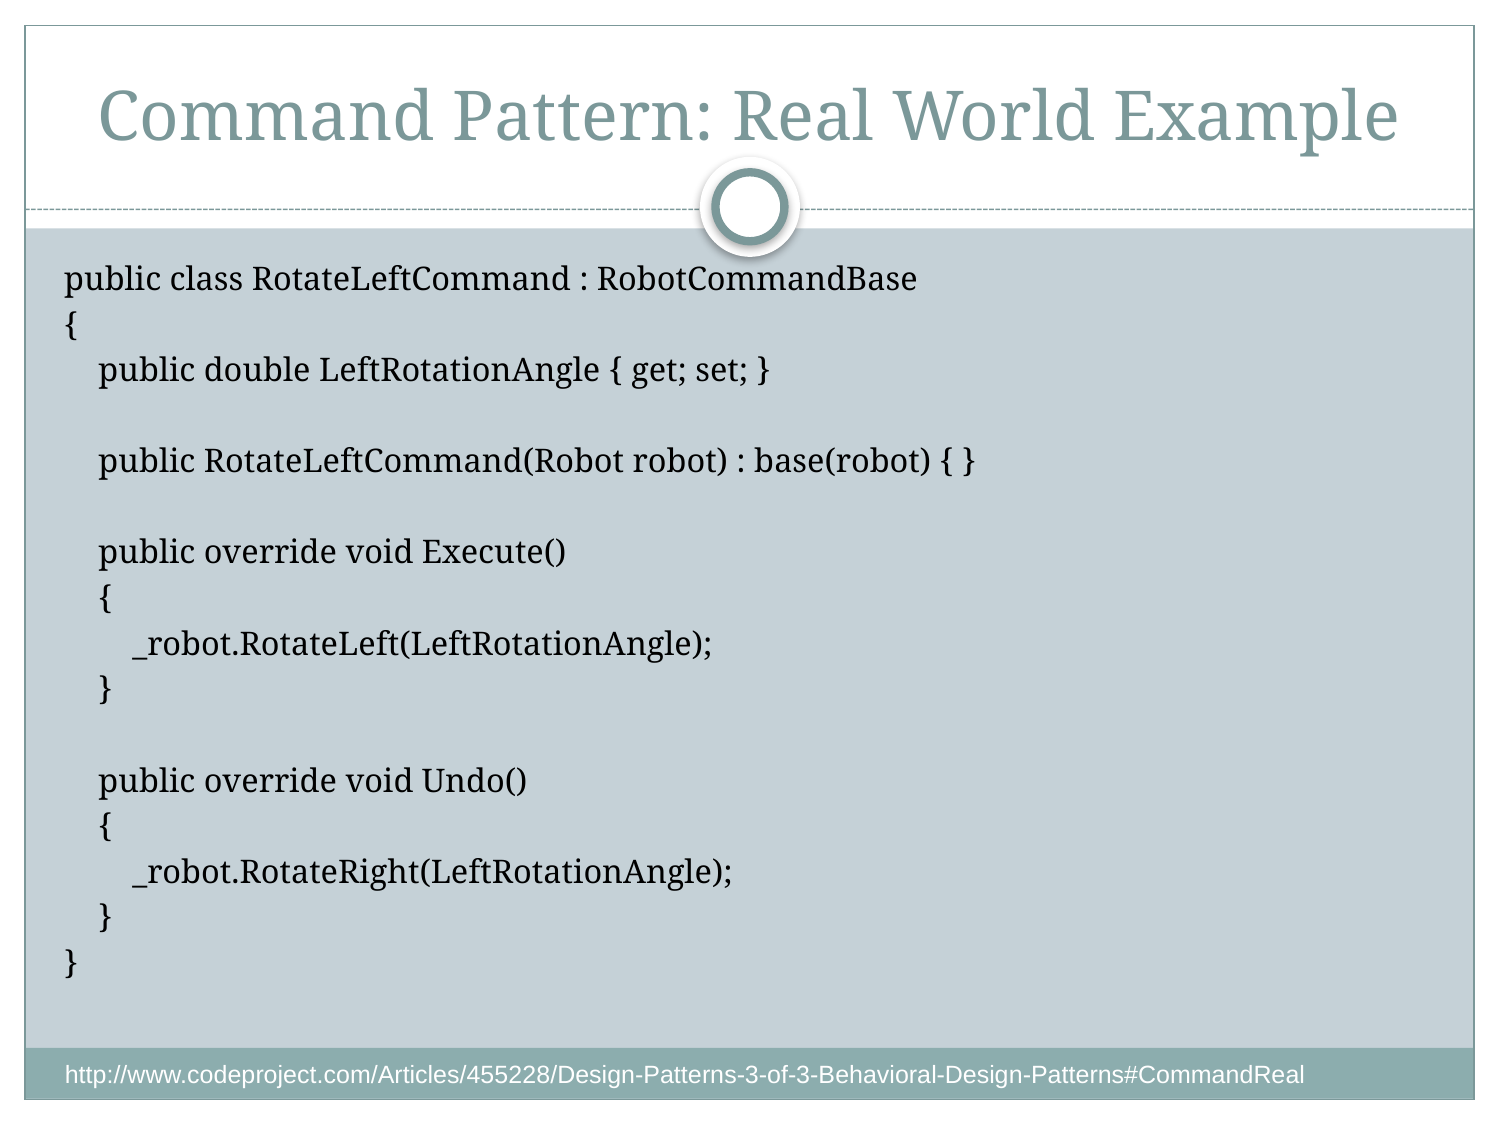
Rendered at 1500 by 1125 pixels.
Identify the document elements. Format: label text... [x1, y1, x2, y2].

list public class RotateLeftCommand : RobotCommandBase { public double LeftRotationAngle { get; set; } public RotateLeftCommand(Robot robot) : base(robot) { } public override void Execute() { _robot.RotateLeft(LeftRotationAngle); } public override void Undo() { _robot.RotateRight(LeftRotationAngle); } } [49, 250, 1445, 1001]
title Command Pattern: Real World Example [49, 37, 1450, 162]
footer http://www.codeproject.com/Articles/455228/Design-Patterns-3-of-3-Behavioral-Design-Patterns#CommandReal [50, 1051, 1475, 1112]
